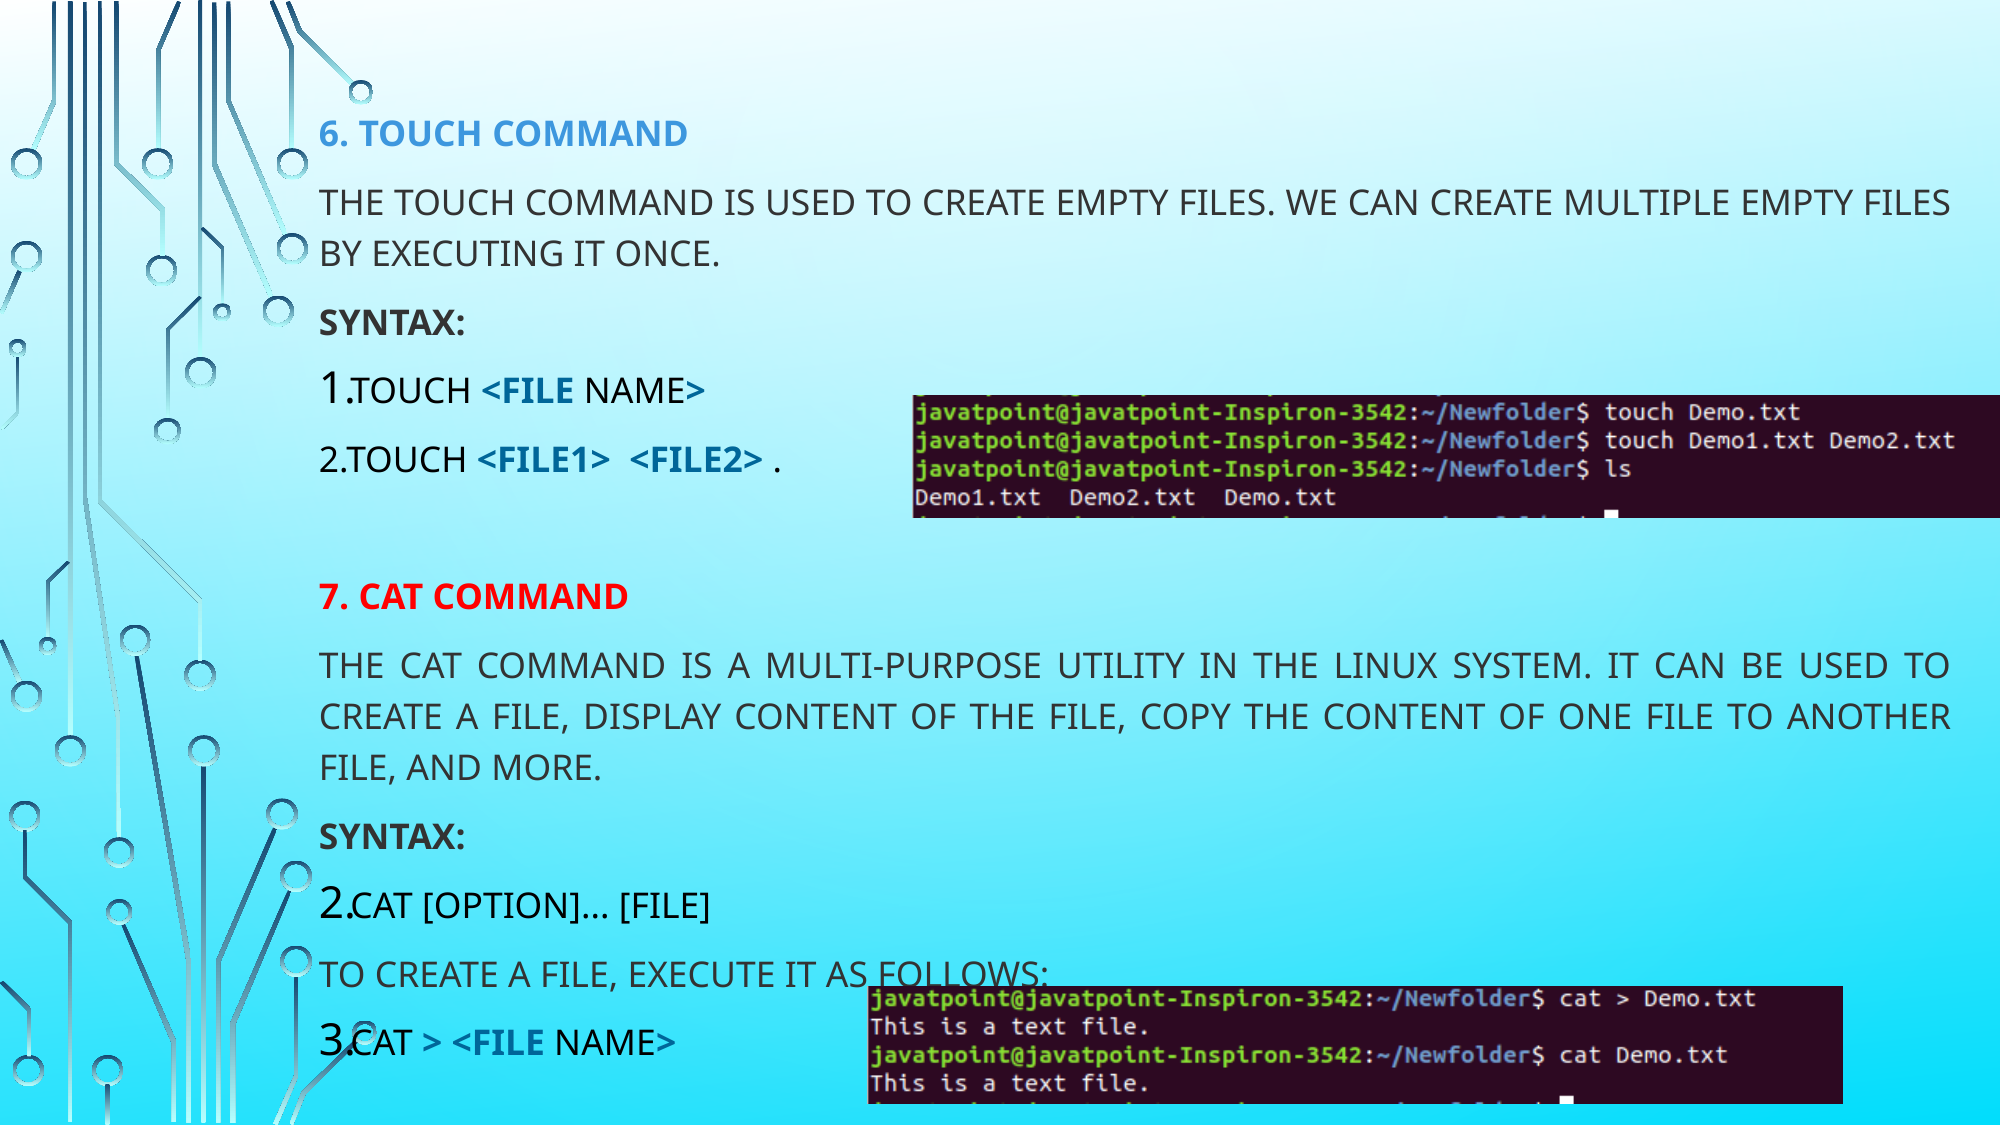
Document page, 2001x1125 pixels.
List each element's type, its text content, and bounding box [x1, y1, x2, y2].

picture [866, 985, 1843, 1104]
picture [912, 395, 2000, 518]
subtitle 6. touch Command The touch command is used to create empty files. We can create multiple empty files by executing it once. Syntax: touch <file name> 2.touch <file1> <file2> . 7. cat Command The cat command is a multi-purpose utility in the Linux system. It can be used to create a file, display content of the file, copy the content of one file to another file, and more. Syntax: cat [OPTION]... [FILE] To create a file, execute it as follows: cat > <file name> [303, 95, 1967, 1080]
